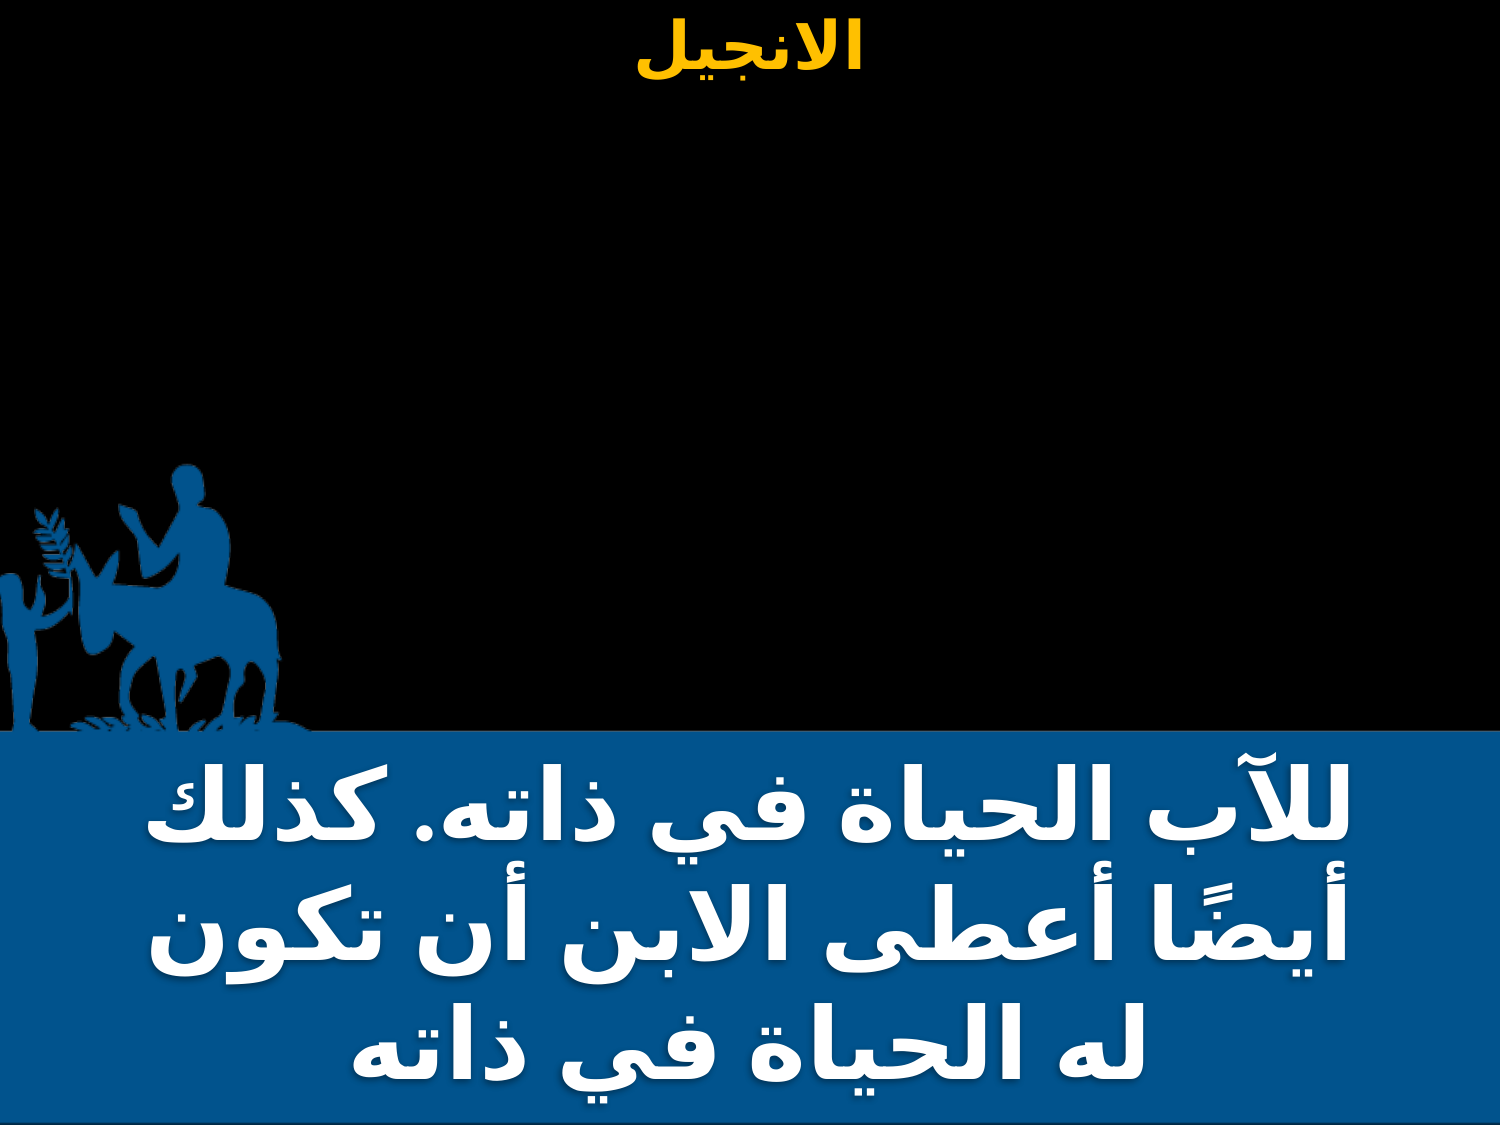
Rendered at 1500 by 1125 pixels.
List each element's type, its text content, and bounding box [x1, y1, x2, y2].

picture [0, 338, 1500, 1125]
text_box للآب الحياة في ذاته. كذلك أيضًا أعطى الابن أن تكون له الحياة في ذاته [55, 746, 1445, 1093]
